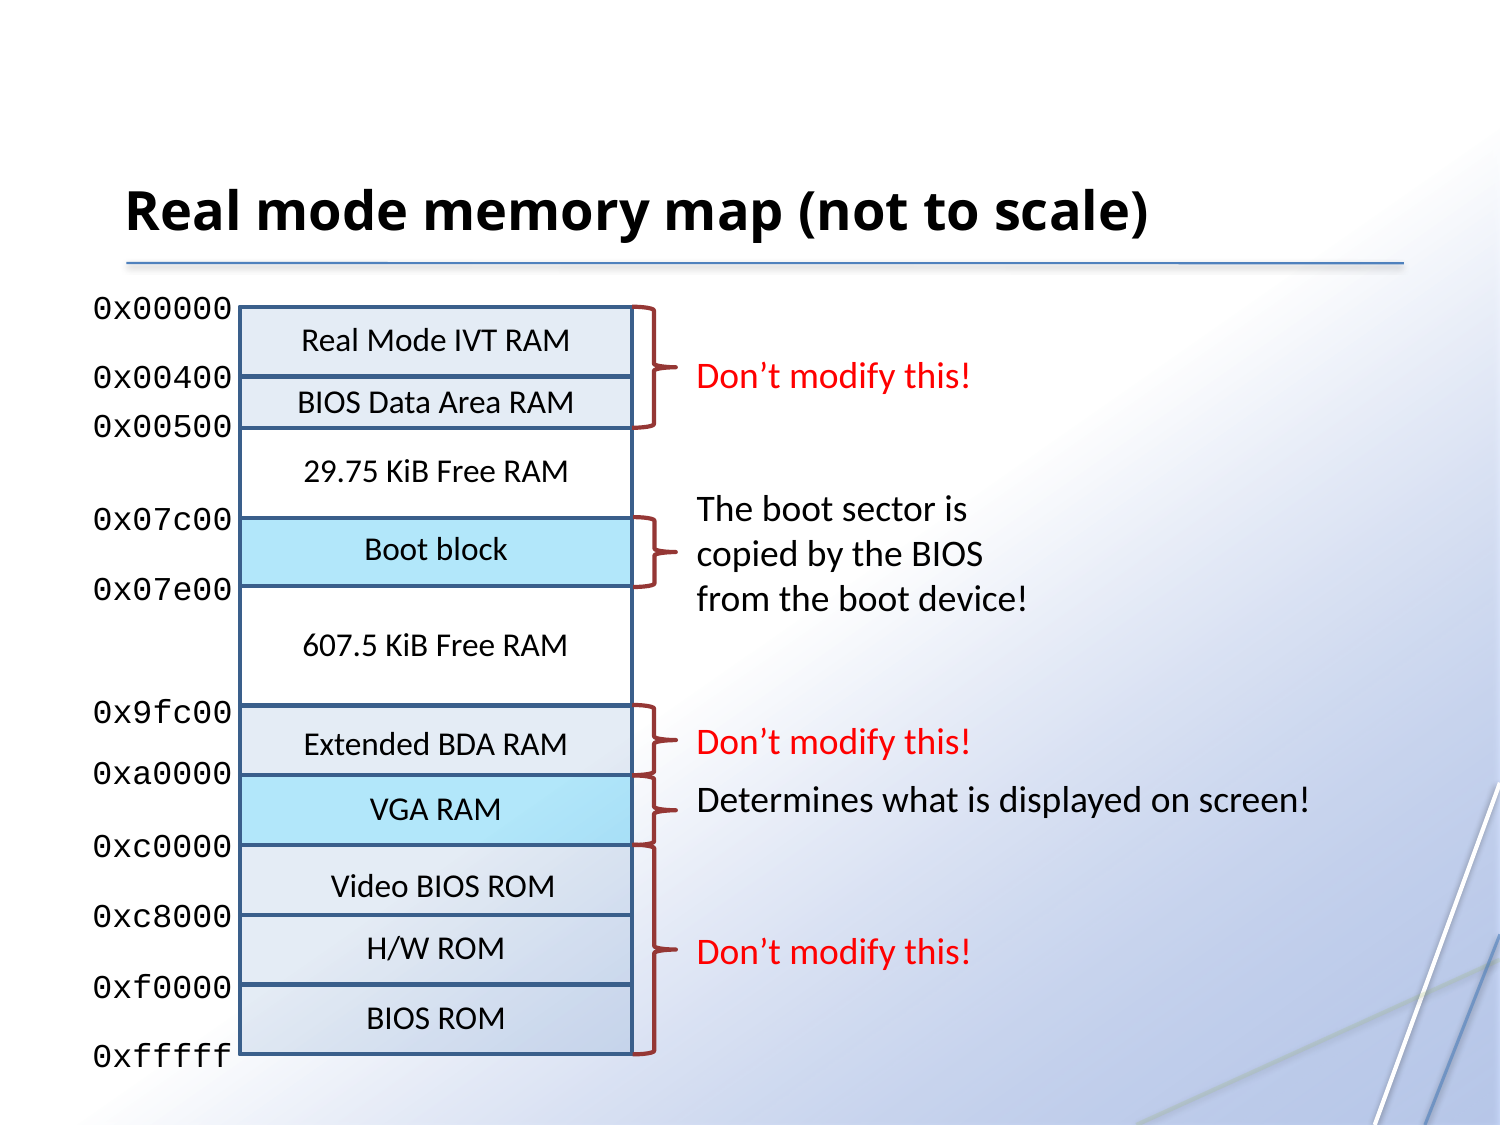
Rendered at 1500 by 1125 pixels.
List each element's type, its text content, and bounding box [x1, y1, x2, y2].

text_box BIOS Data Area RAM [248, 373, 633, 478]
text_box [238, 703, 634, 743]
text_box Extended BDA RAM [240, 714, 632, 773]
text_box [632, 774, 677, 845]
text_box 607.5 KiB Free RAM [240, 615, 631, 703]
text_box H/W ROM [240, 919, 632, 979]
text_box 0x00500 [77, 396, 248, 452]
text_box 0xc8000 [77, 887, 248, 942]
text_box [238, 872, 247, 887]
text_box [238, 942, 632, 987]
text_box Don’t modify this! [681, 709, 1243, 767]
text_box [248, 843, 632, 857]
text_box BIOS ROM [240, 988, 632, 1049]
text_box [248, 580, 633, 588]
text_box 0xc0000 [77, 817, 248, 872]
text_box 29.75 KiB Free RAM [241, 442, 632, 518]
text_box Don’t modify this! [681, 343, 1207, 397]
text_box 0x9fc00 [77, 683, 248, 738]
text_box Don’t modify this! [681, 919, 1241, 982]
text_box 0x07e00 [77, 559, 248, 614]
text_box Video BIOS ROM [247, 857, 632, 917]
text_box VGA RAM [240, 779, 632, 840]
text_box [248, 1049, 632, 1056]
text_box 0x00400 [77, 347, 248, 396]
text_box [248, 305, 632, 311]
text_box 0x00000 [77, 278, 248, 334]
text_box Boot block [240, 519, 633, 580]
text_box [632, 704, 677, 775]
text_box [238, 588, 634, 703]
text_box The boot sector is copied by the BIOS from the boot device! [681, 476, 1059, 672]
text_box [632, 305, 677, 429]
text_box [238, 773, 632, 817]
text_box 0x07c00 [77, 489, 248, 545]
text_box [633, 516, 677, 588]
text_box [632, 843, 677, 1056]
text_box Real Mode IVT RAM [240, 311, 632, 371]
text_box 0xf0000 [77, 957, 248, 1013]
text_box Determines what is displayed on screen! [681, 767, 1376, 872]
text_box 0xa0000 [77, 743, 248, 799]
text_box Real mode memory map (not to scale) [109, 49, 1403, 249]
text_box 0xfffff [77, 1026, 248, 1082]
